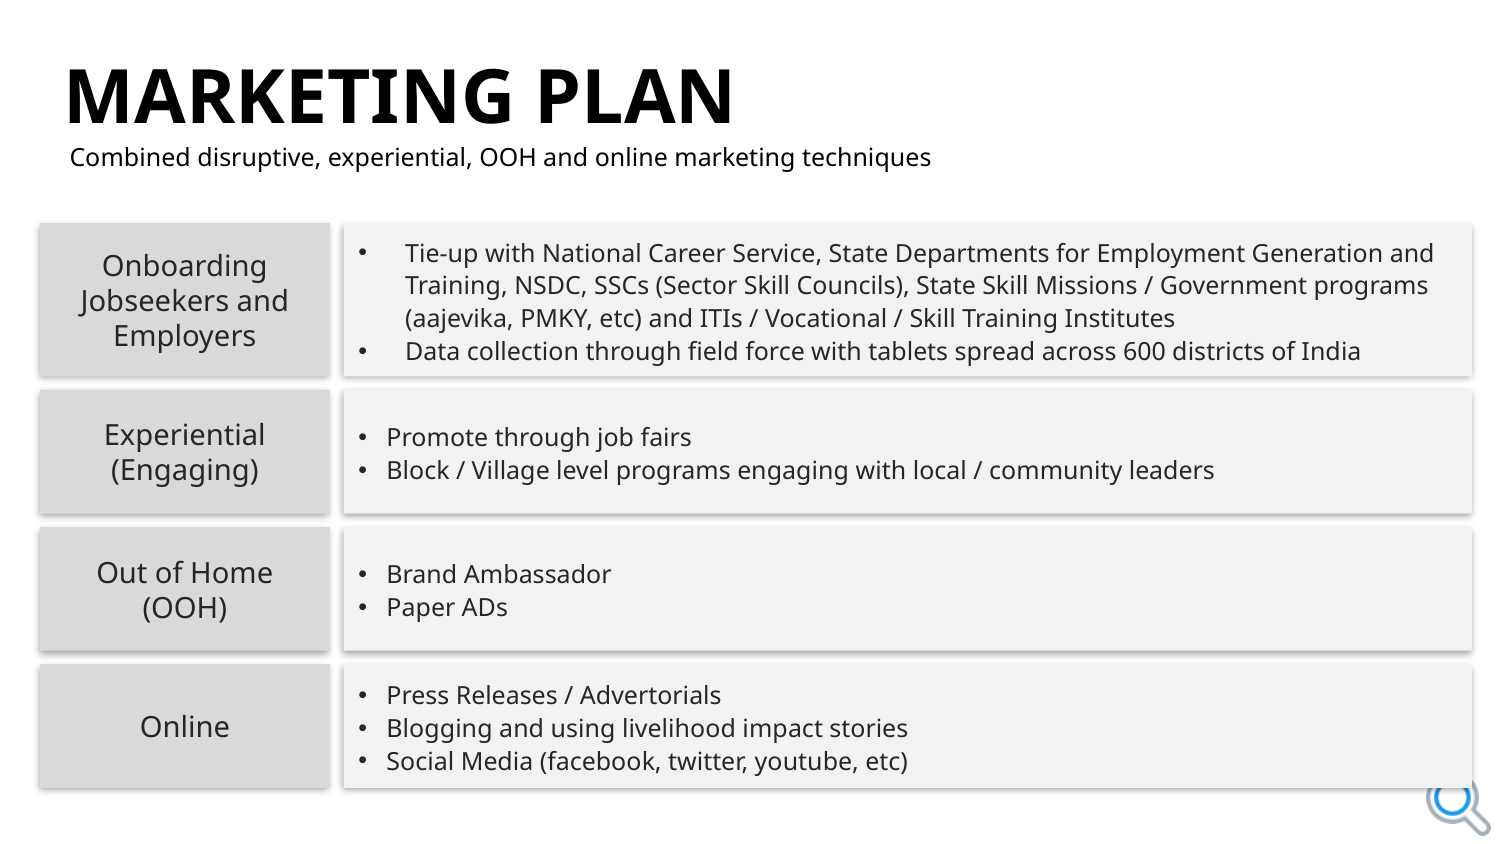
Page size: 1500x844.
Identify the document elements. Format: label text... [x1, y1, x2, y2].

text_box Out of Home (OOH) [39, 526, 331, 651]
text_box Promote through job fairs Block / Village level programs engaging with local / community leaders [343, 389, 1473, 514]
text_box Tie-up with National Career Service, State Departments for Employment Generation and Training, NSDC, SSCs (Sector Skill Councils), State Skill Missions / Government programs (aajevika, PMKY, etc) and ITIs / Vocational / Skill Training Institutes Data collection through field force with tablets spread across 600 districts of India [343, 222, 1473, 377]
text_box Press Releases / Advertorials Blogging and using livelihood impact stories Social Media (facebook, twitter, youtube, etc) [343, 663, 1473, 789]
text_box Brand Ambassador Paper ADs [343, 526, 1473, 651]
text_box Online [39, 663, 331, 789]
text_box MARKETING PLAN [52, 47, 889, 150]
text_box Experiential (Engaging) [39, 389, 331, 514]
text_box Onboarding Jobseekers and Employers [39, 222, 331, 377]
text_box Combined disruptive, experiential, OOH and online marketing techniques [54, 131, 1215, 181]
picture [1426, 771, 1491, 836]
